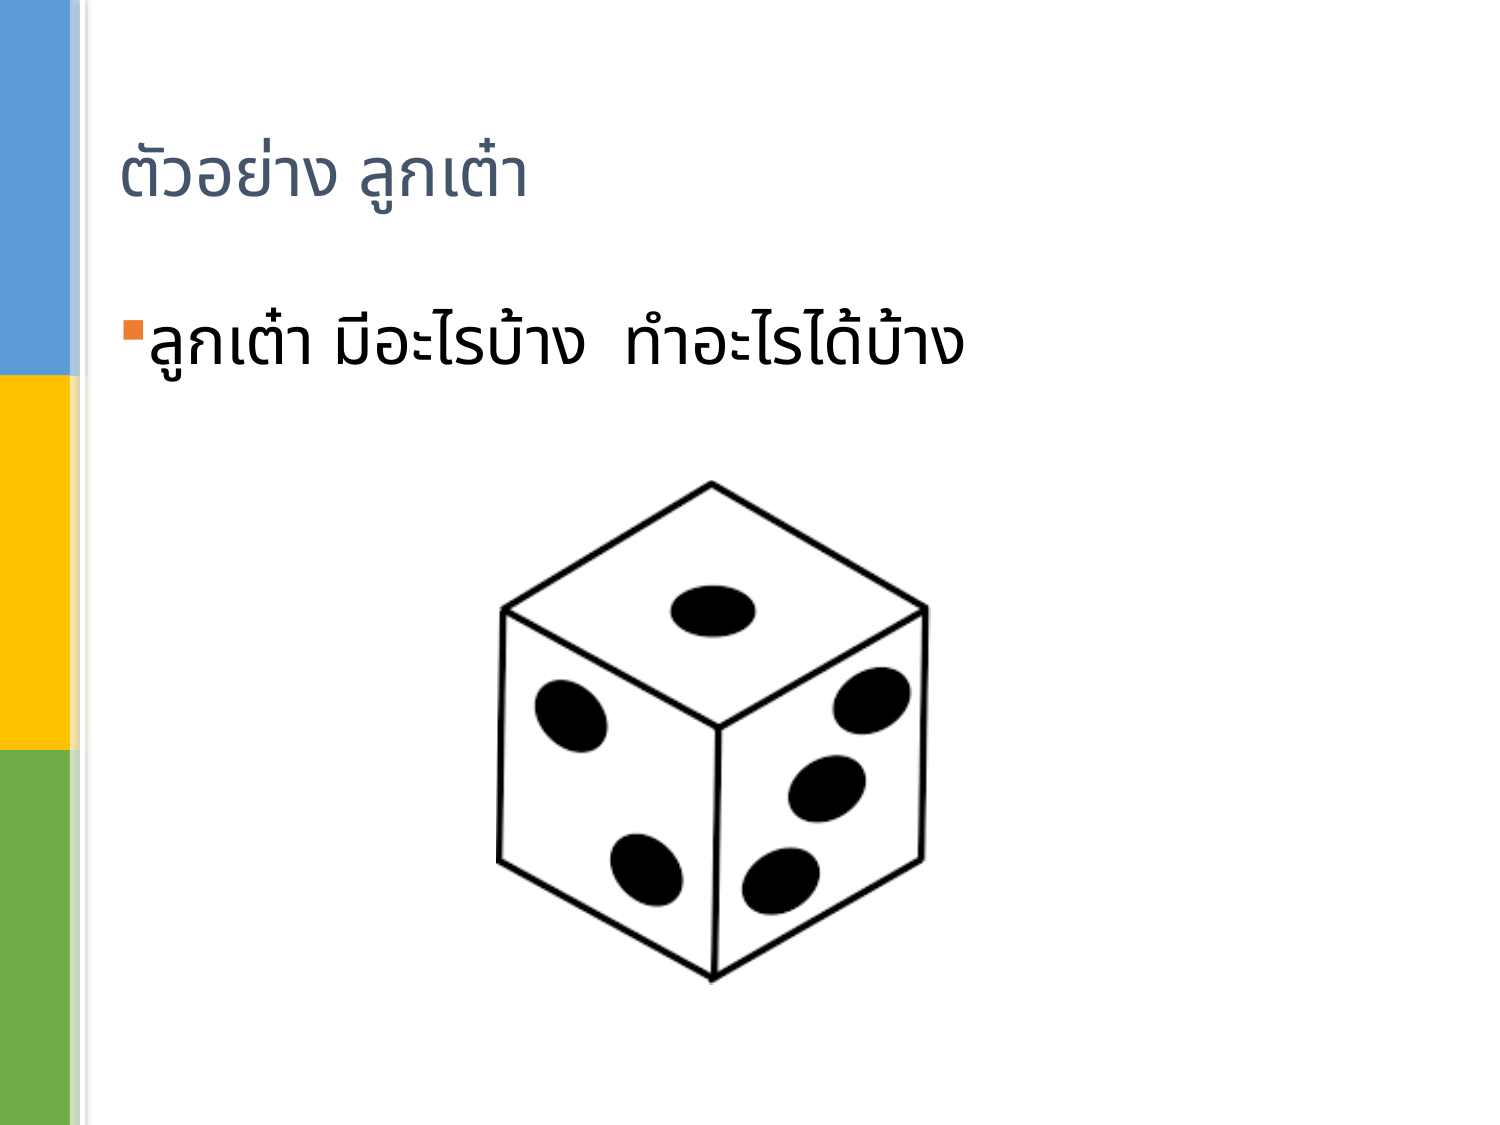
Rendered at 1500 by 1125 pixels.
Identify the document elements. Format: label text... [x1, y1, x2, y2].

title ตัวอย่าง ลูกเต๋า [103, 59, 1397, 278]
picture [496, 480, 931, 986]
list ลูกเต๋า มีอะไรบ้าง ทำอะไรได้บ้าง [103, 299, 1397, 1014]
